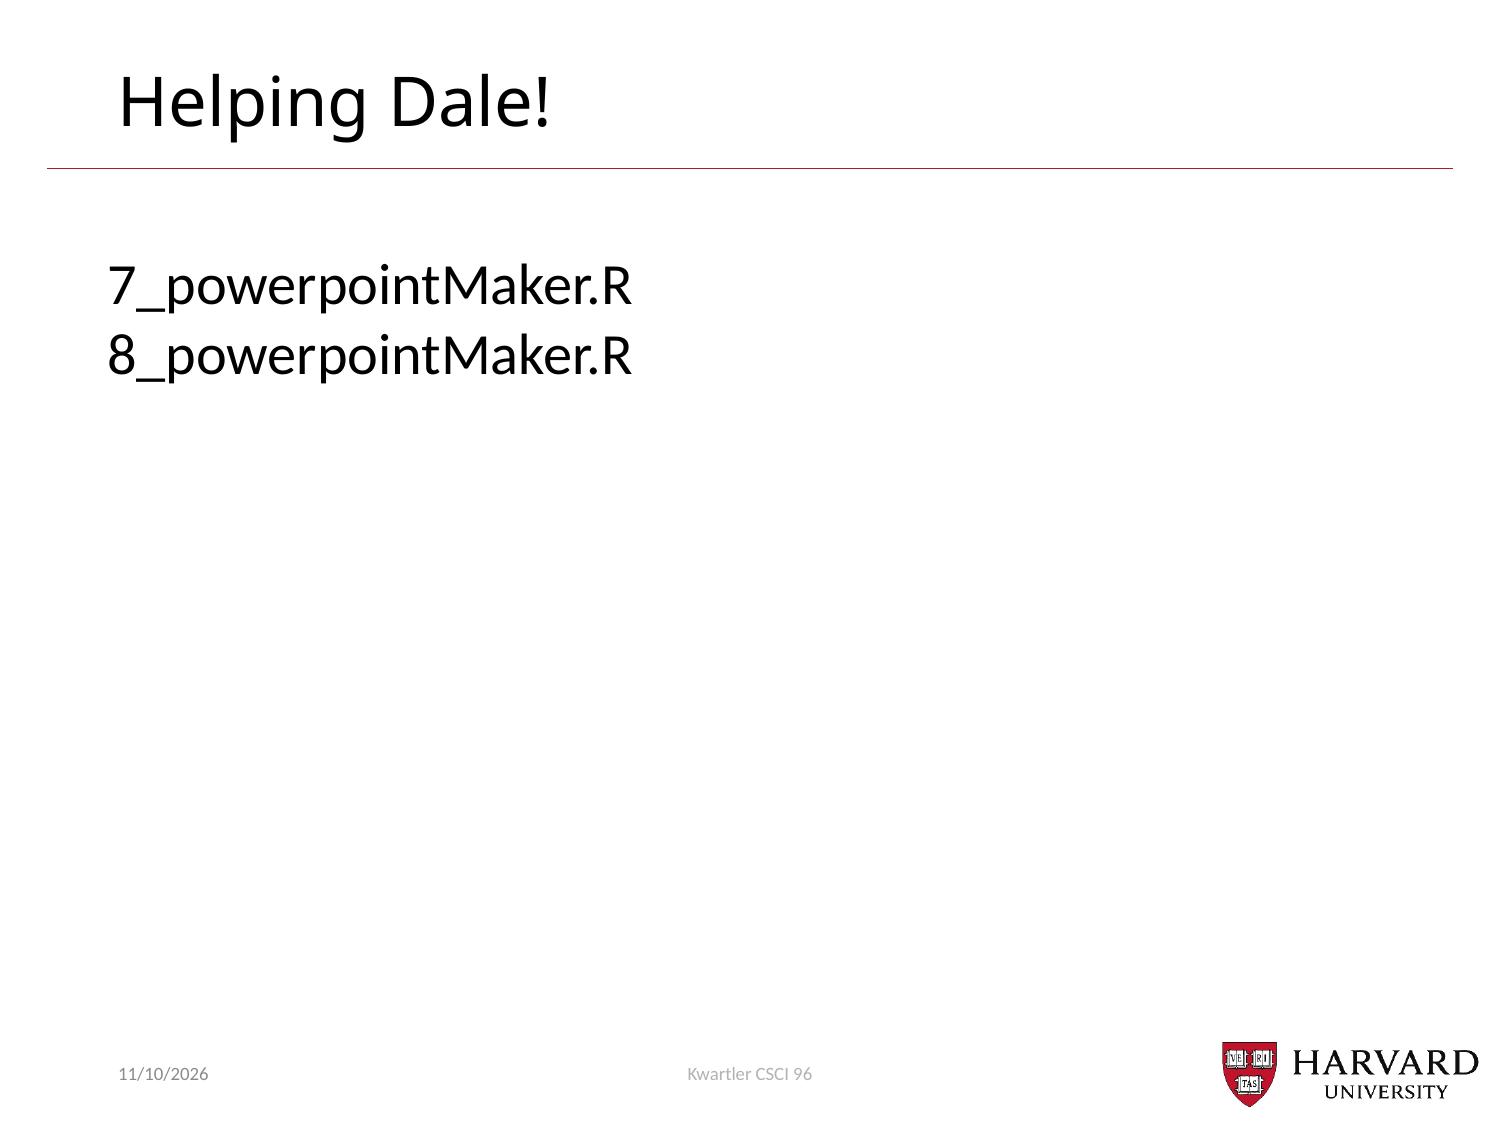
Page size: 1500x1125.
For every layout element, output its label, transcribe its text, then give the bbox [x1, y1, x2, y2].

picture [1200, 1024, 1500, 1125]
title Helping Dale! [103, 59, 1397, 157]
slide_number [103, 1042, 441, 1103]
text_box 7_powerpointMaker.R 8_powerpointMaker.R [92, 238, 649, 394]
footer Kwartler CSCI 96 [496, 1042, 1004, 1103]
